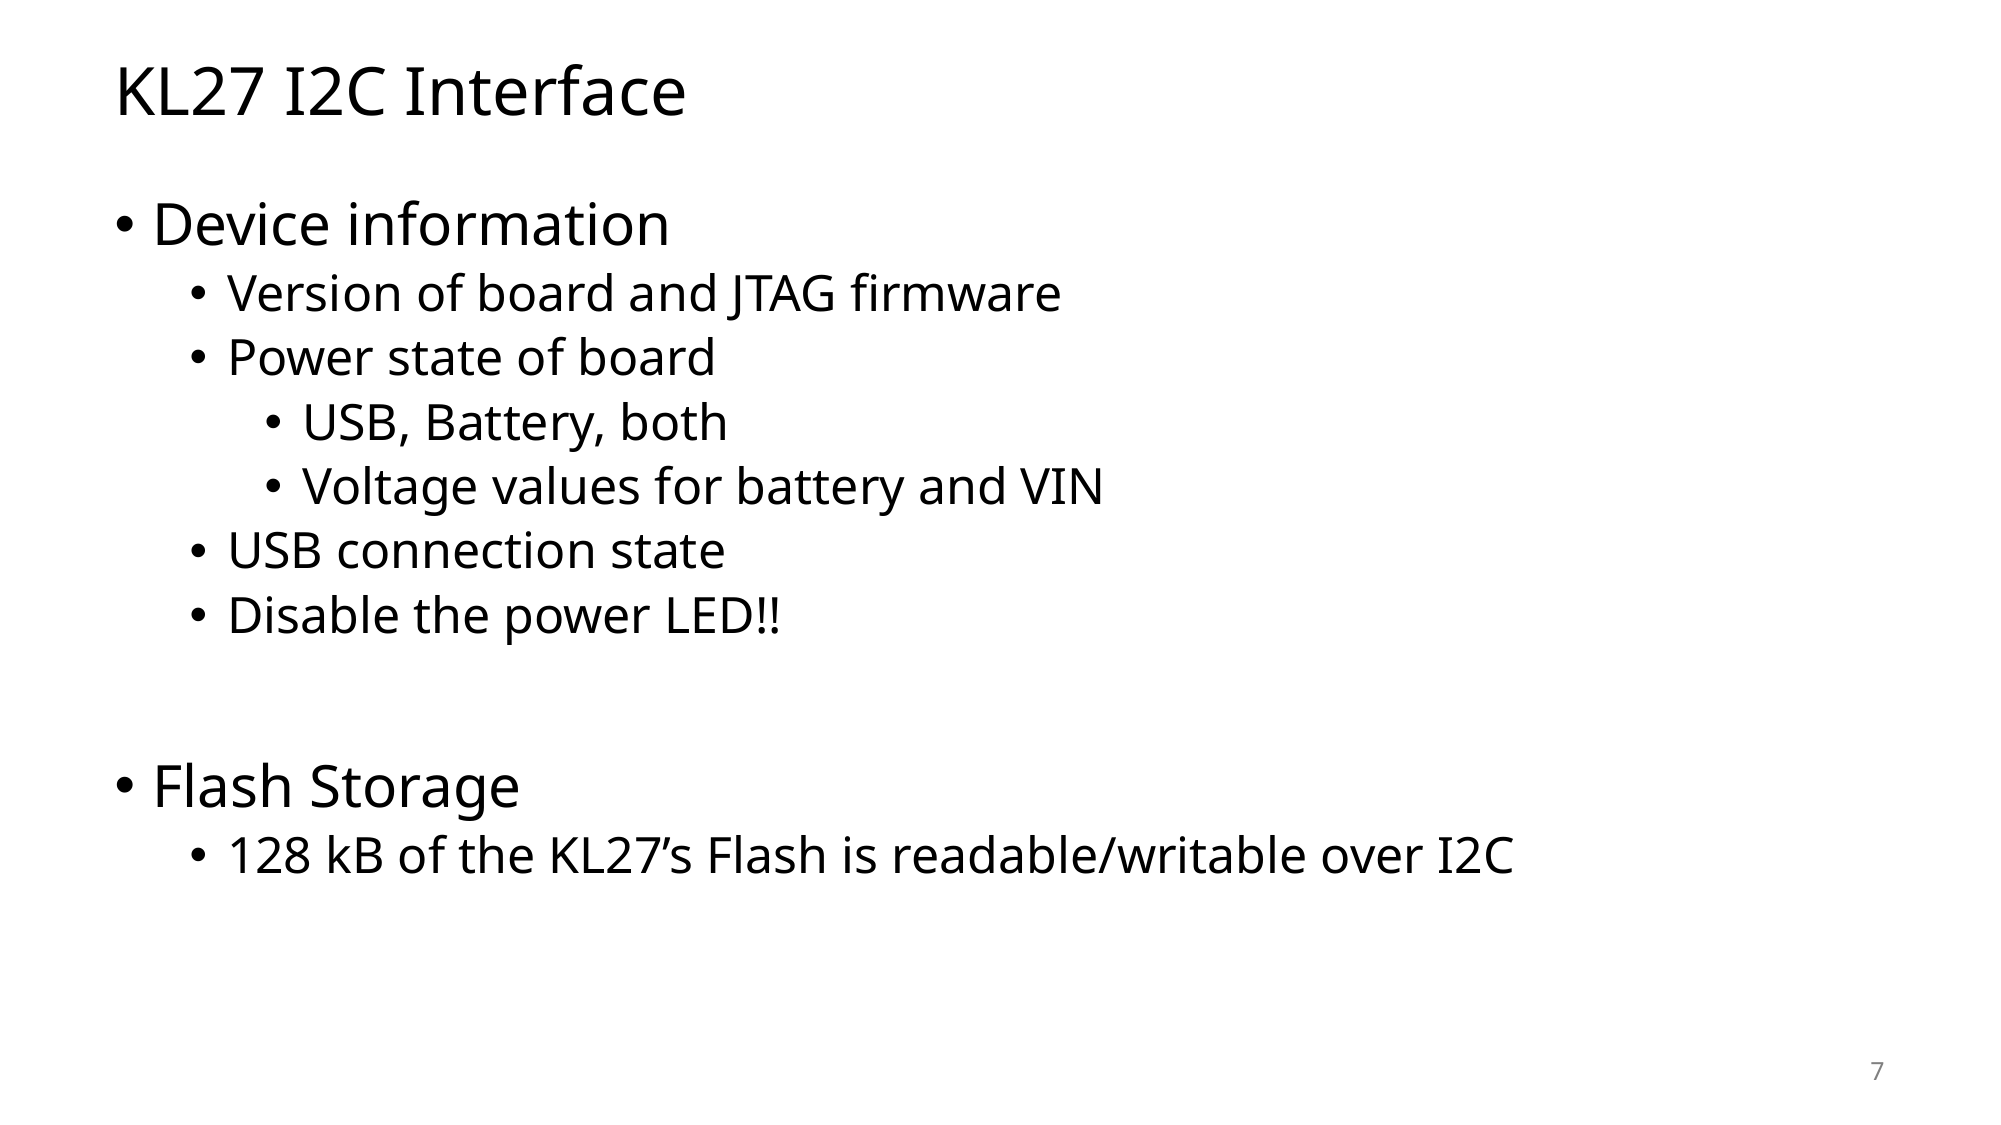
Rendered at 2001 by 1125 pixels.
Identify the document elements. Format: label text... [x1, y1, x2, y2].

list Device information Version of board and JTAG firmware Power state of board USB, Battery, both Voltage values for battery and VIN USB connection state Disable the power LED!! Flash Storage 128 kB of the KL27’s Flash is readable/writable over I2C [99, 187, 1900, 1013]
title KL27 I2C Interface [99, 37, 1900, 150]
slide_number 7 [1749, 1042, 1900, 1103]
